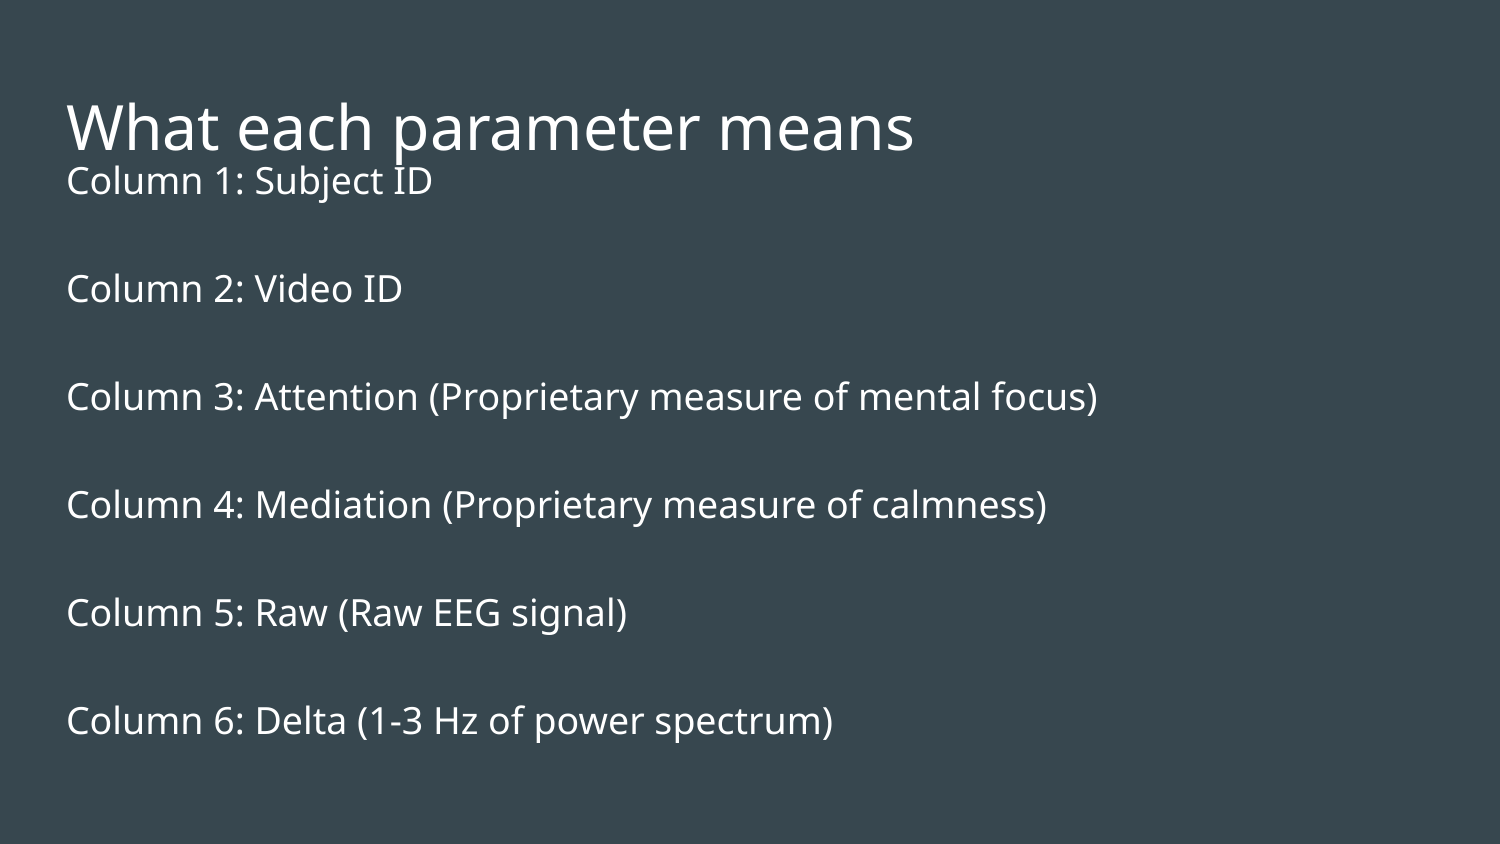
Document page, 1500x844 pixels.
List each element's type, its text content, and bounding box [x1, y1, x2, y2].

list Column 1: Subject ID Column 2: Video ID Column 3: Attention (Proprietary measure of mental focus) Column 4: Mediation (Proprietary measure of calmness) Column 5: Raw (Raw EEG signal) Column 6: Delta (1-3 Hz of power spectrum) [51, 34, 1449, 457]
